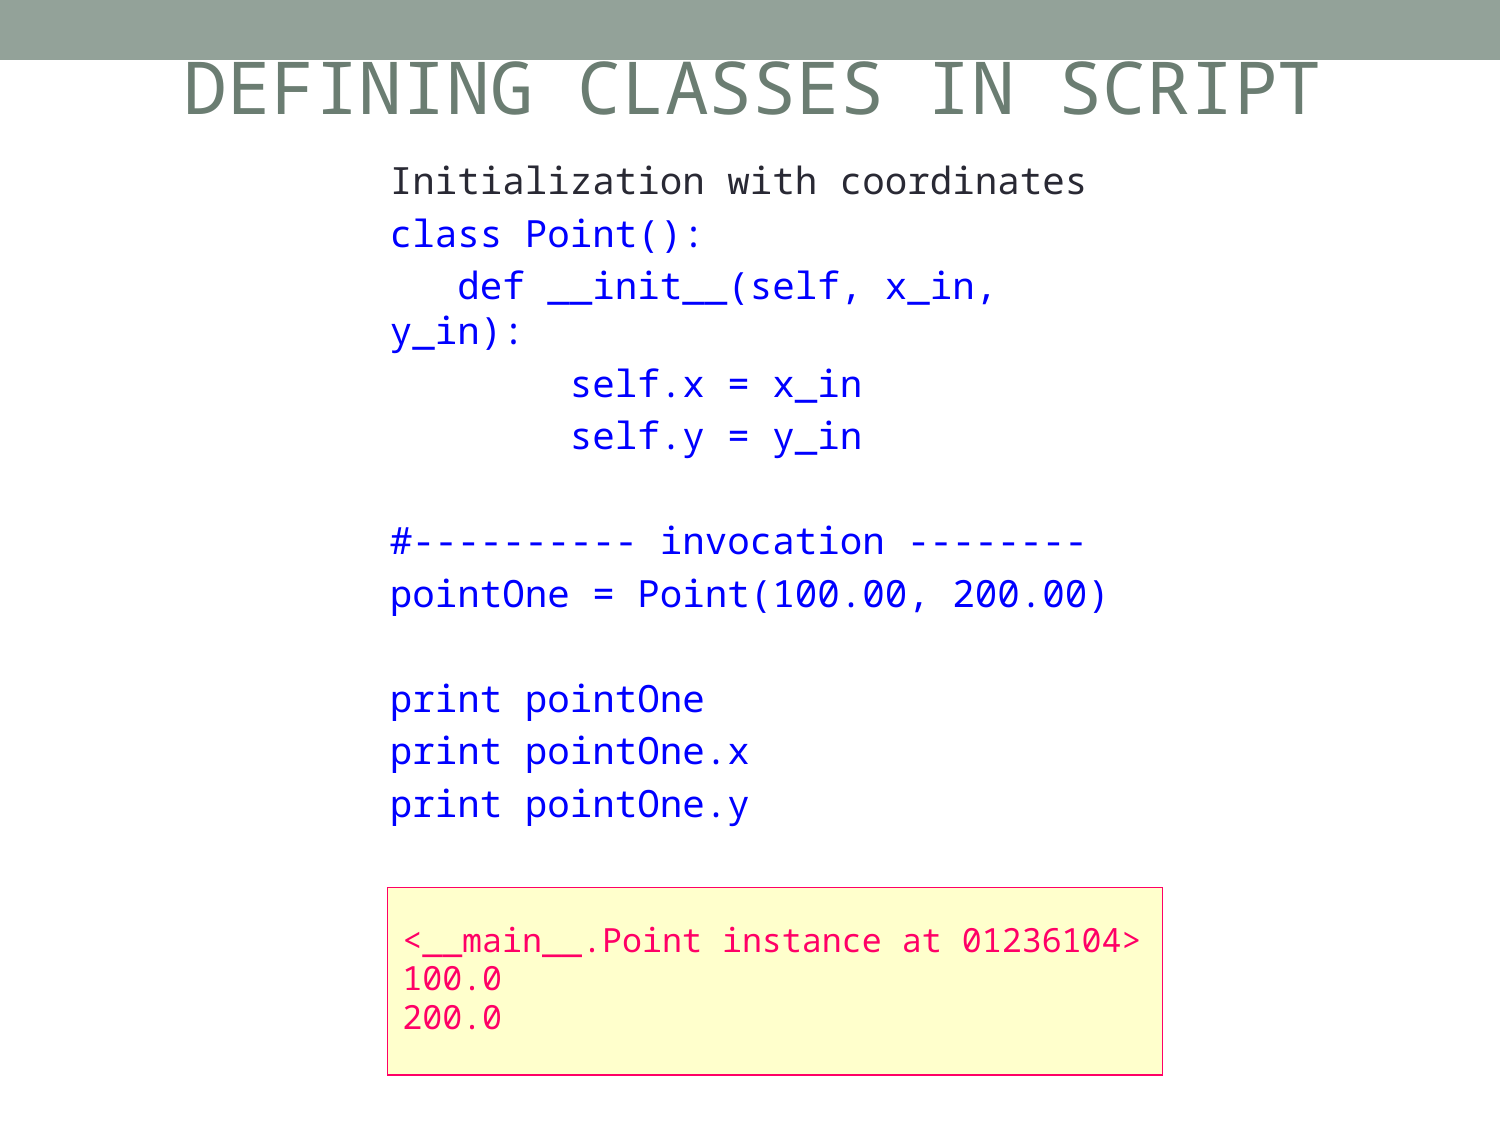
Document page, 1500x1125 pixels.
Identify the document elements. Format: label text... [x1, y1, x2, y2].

text_box Defining classes in Script [74, 0, 1431, 171]
text_box Initialization with coordinates class Point(): def __init__(self, x_in, y_in): self.x = x_in self.y = y_in #---------- invocation -------- pointOne = Point(100.00, 200.00) print pointOne print pointOne.x print pointOne.y [374, 171, 1125, 896]
text_box <__main__.Point instance at 01236104> 100.0 200.0 [387, 887, 1163, 1075]
